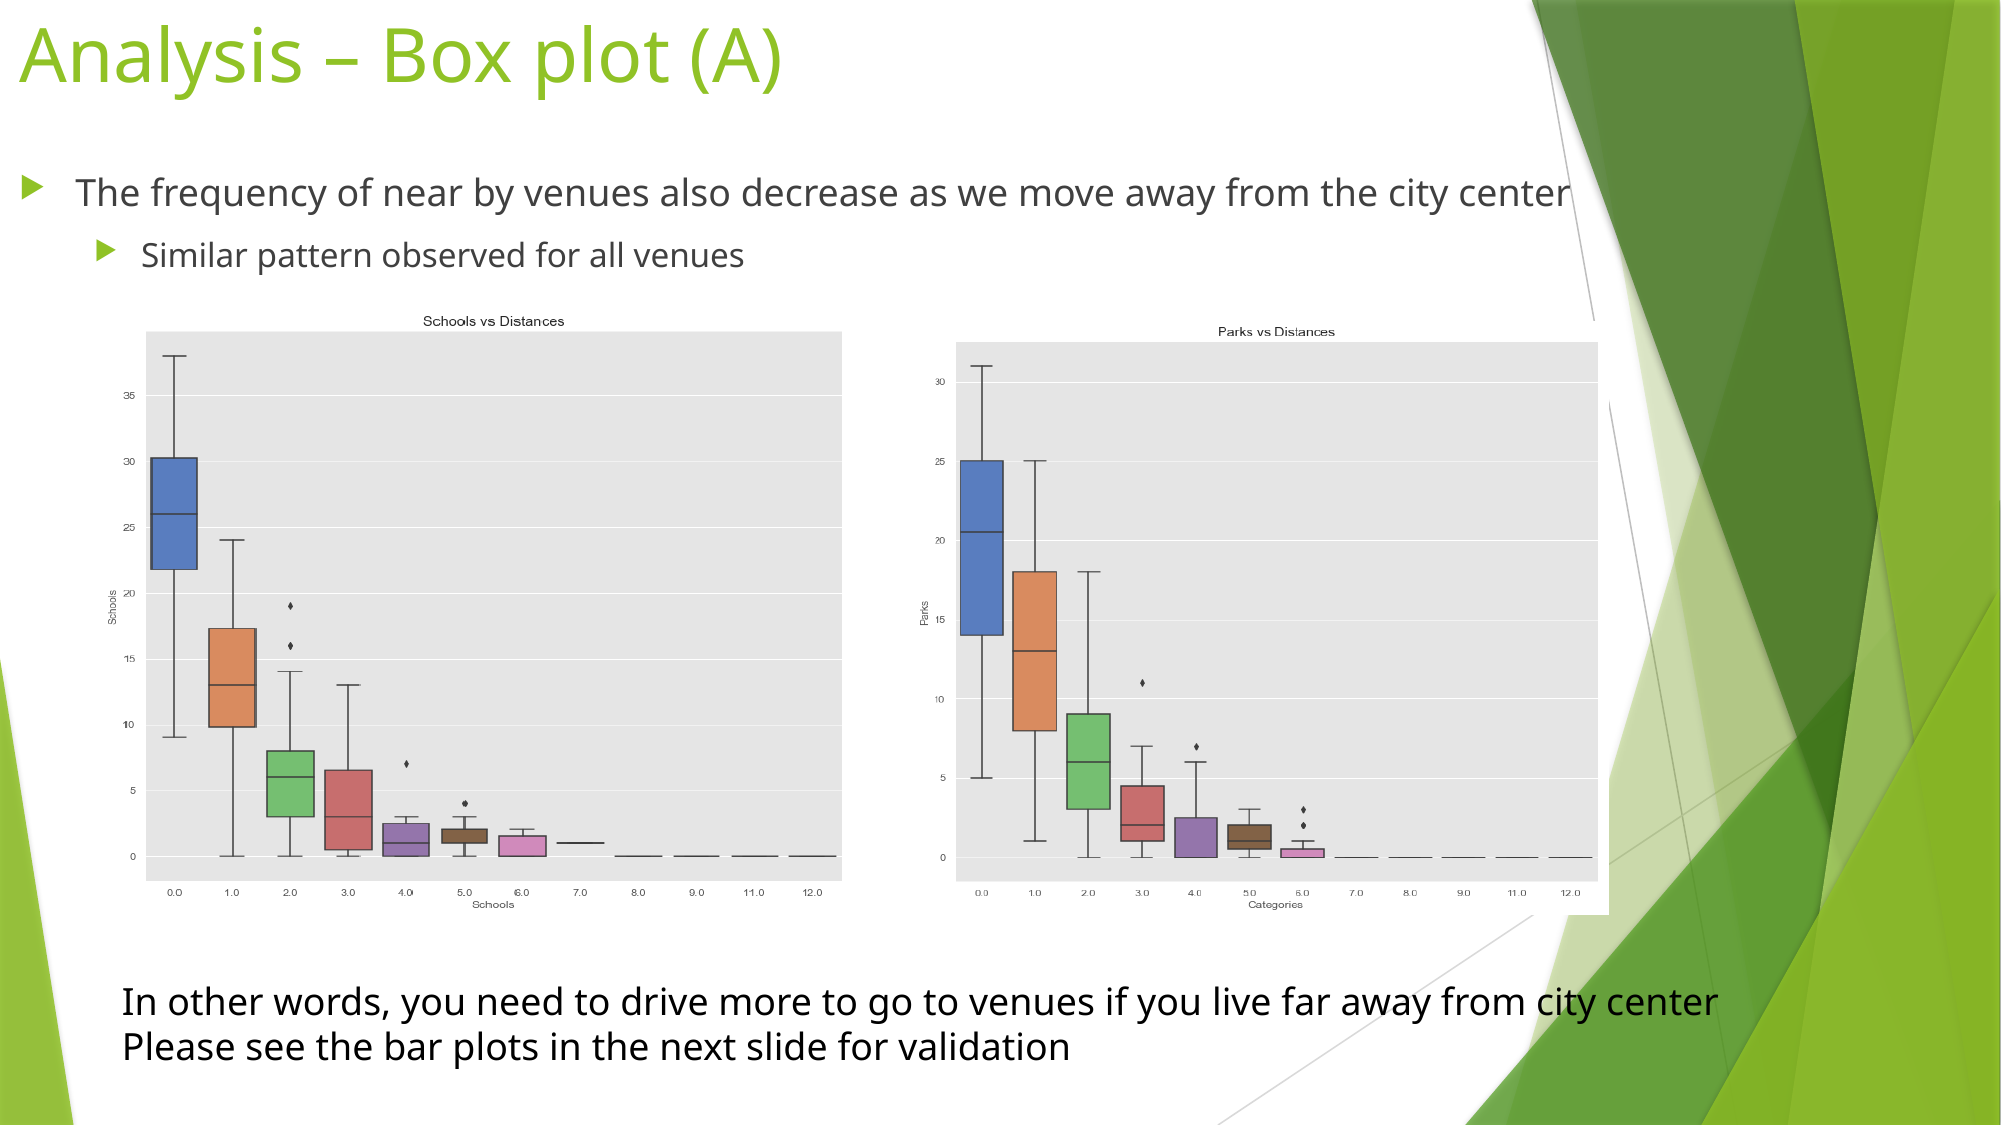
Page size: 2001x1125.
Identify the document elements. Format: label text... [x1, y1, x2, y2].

picture [100, 310, 855, 916]
title Analysis – Box plot (A) [4, 0, 1415, 161]
text_box In other words, you need to drive more to go to venues if you live far away from city center Please see the bar plots in the next slide for validation [107, 970, 1736, 1076]
list The frequency of near by venues also decrease as we move away from the city center Similar pattern observed for all venues [4, 161, 1747, 1067]
picture [913, 320, 1609, 916]
